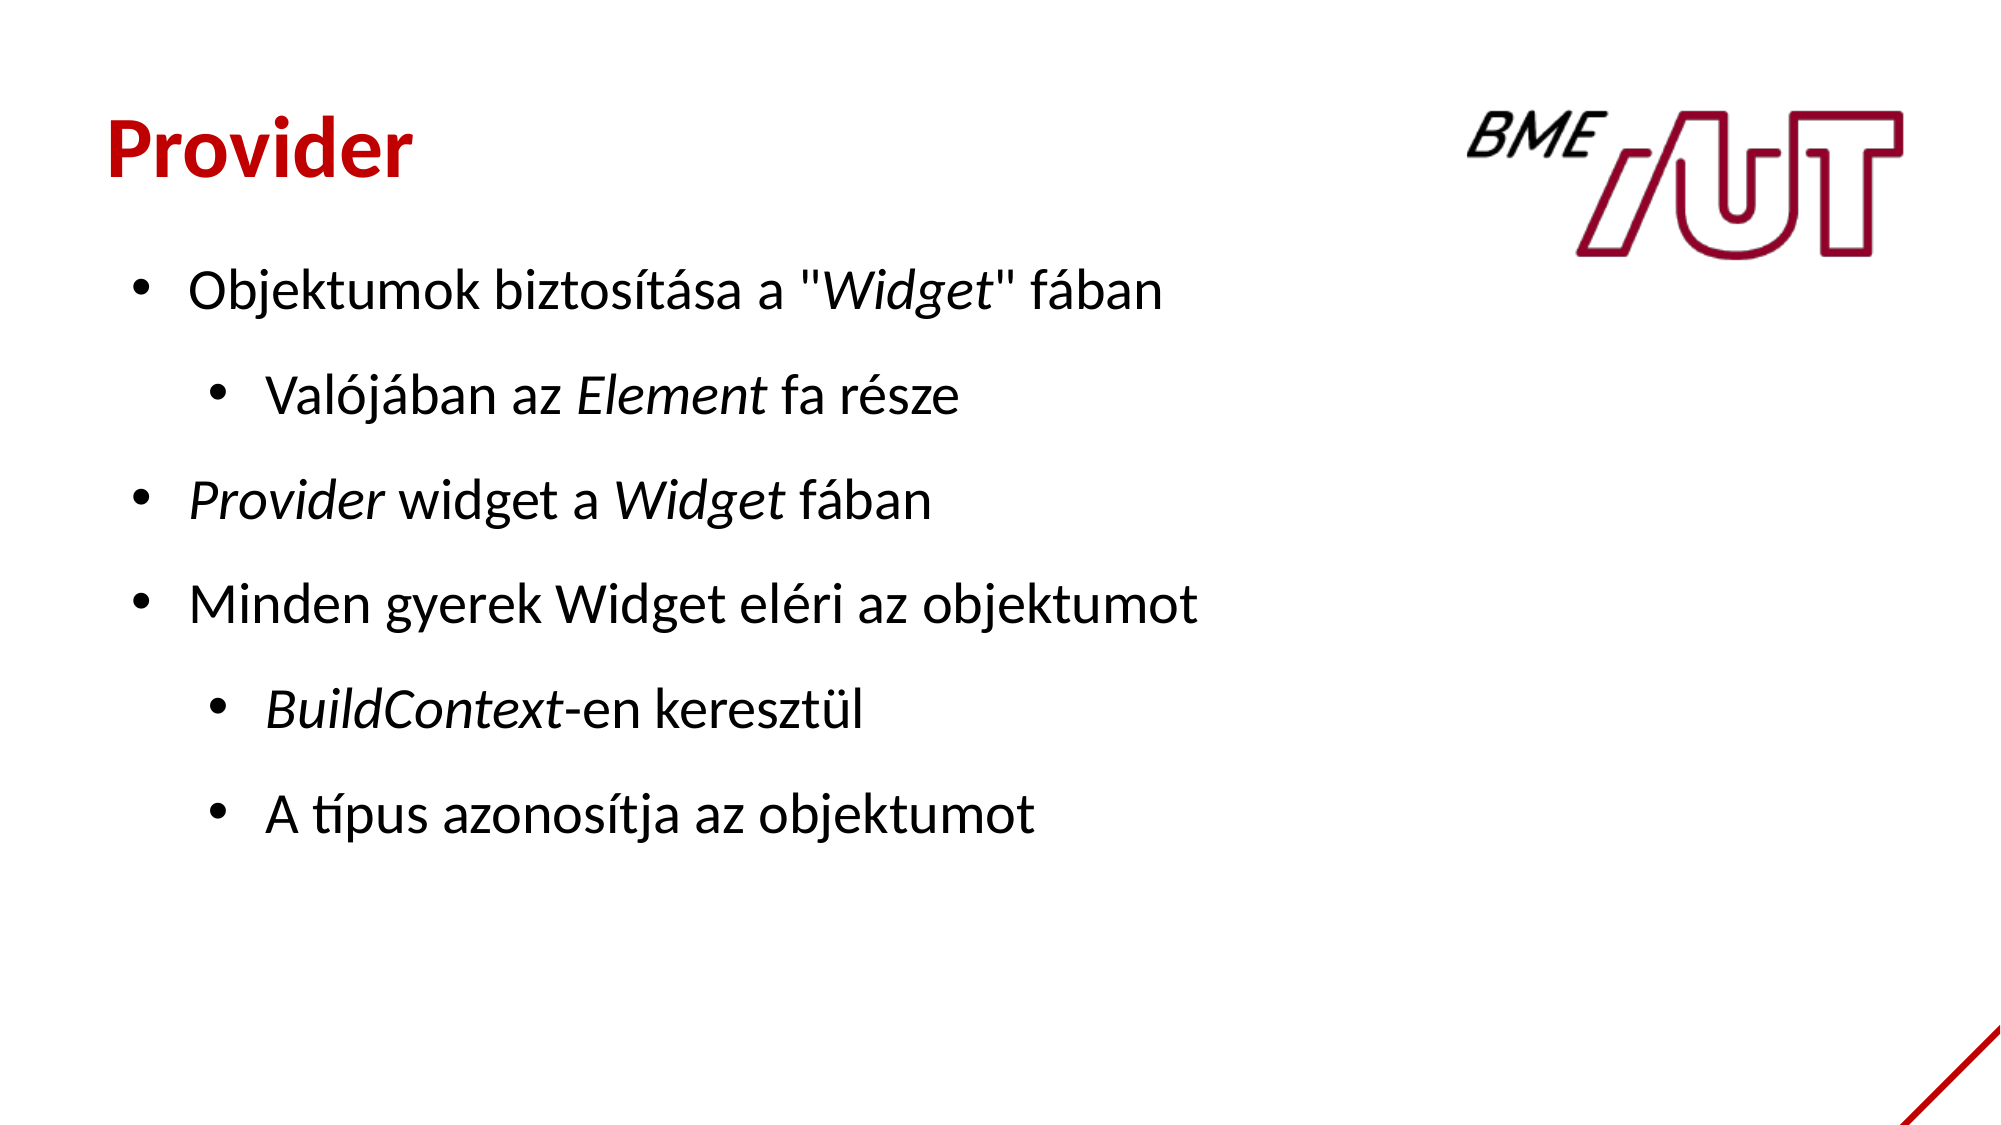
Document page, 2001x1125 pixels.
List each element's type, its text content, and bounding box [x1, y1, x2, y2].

text_box Objektumok biztosítása a "Widget" fában Valójában az Element fa része Provider widget a Widget fában Minden gyerek Widget eléri az objektumot BuildContext-en keresztül A típus azonosítja az objektumot [116, 209, 1464, 1054]
list Provider [91, 94, 1083, 182]
picture [1466, 0, 1905, 406]
